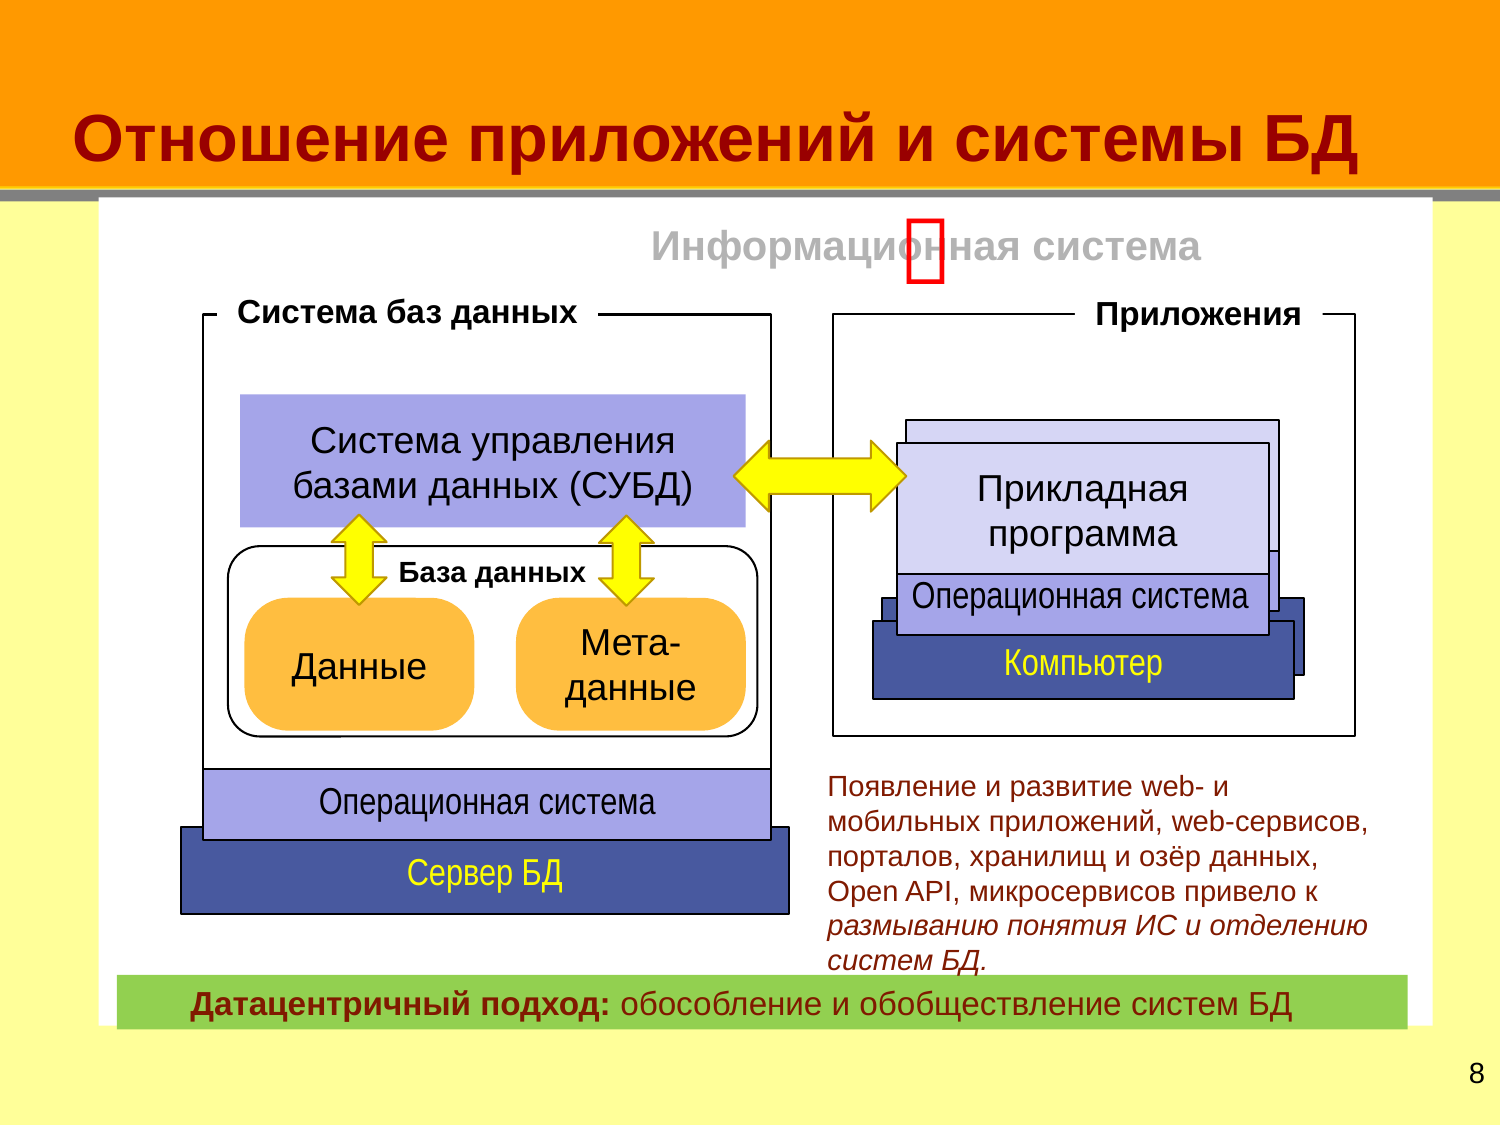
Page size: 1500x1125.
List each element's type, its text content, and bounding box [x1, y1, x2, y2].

text_box [331, 514, 387, 605]
text_box Датацентричный подход: обособление и обобществление систем БД [116, 974, 1408, 1030]
text_box Появление и развитие web- и мобильных приложений, web-сервисов, порталов, хранилищ и озёр данных, Open API, микросервисов привело к размыванию понятия ИС и отделению систем БД. [812, 759, 1406, 984]
text_box Операционная система [202, 769, 772, 841]
title Отношение приложений и системы БД [0, 8, 1500, 184]
text_box [202, 314, 772, 769]
text_box Информационная система [969, 211, 1232, 276]
text_box [598, 515, 654, 606]
text_box [227, 546, 758, 737]
text_box Сервер БД [180, 826, 789, 914]
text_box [872, 442, 1295, 699]
text_box [832, 314, 1356, 737]
text_box [98, 197, 1433, 1026]
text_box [882, 419, 1305, 676]
slide_number 7 [1344, 1046, 1500, 1125]
text_box [733, 440, 867, 512]
text_box  [883, 185, 969, 311]
text_box Система баз данных [217, 282, 598, 337]
text_box Приложения [1074, 284, 1323, 340]
text_box Информационная система [620, 211, 883, 276]
text_box База данных [364, 546, 621, 596]
